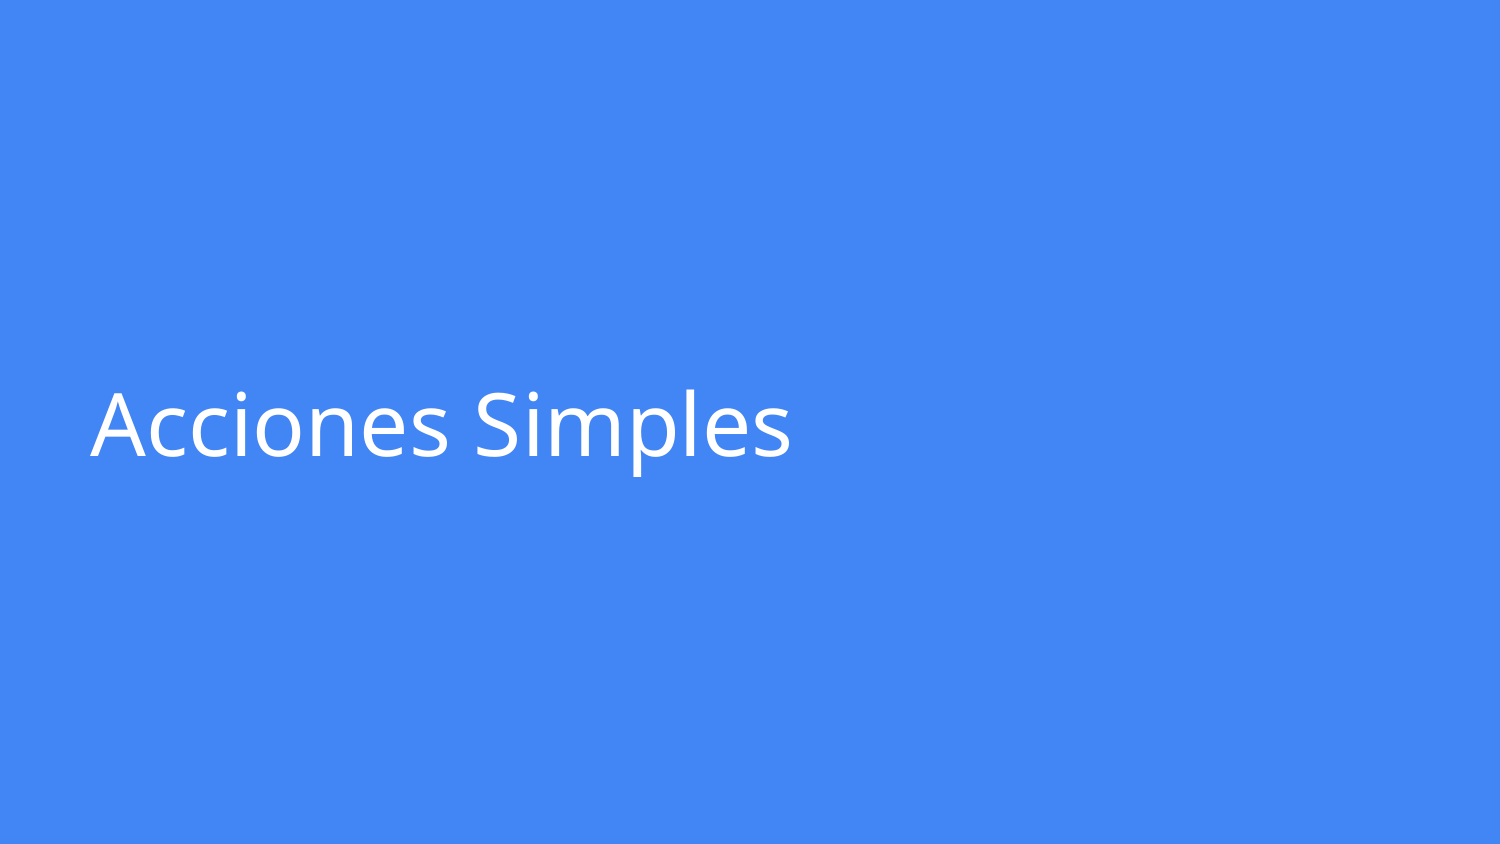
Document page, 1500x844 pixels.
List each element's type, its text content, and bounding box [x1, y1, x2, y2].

title Acciones Simples [75, 338, 1425, 505]
